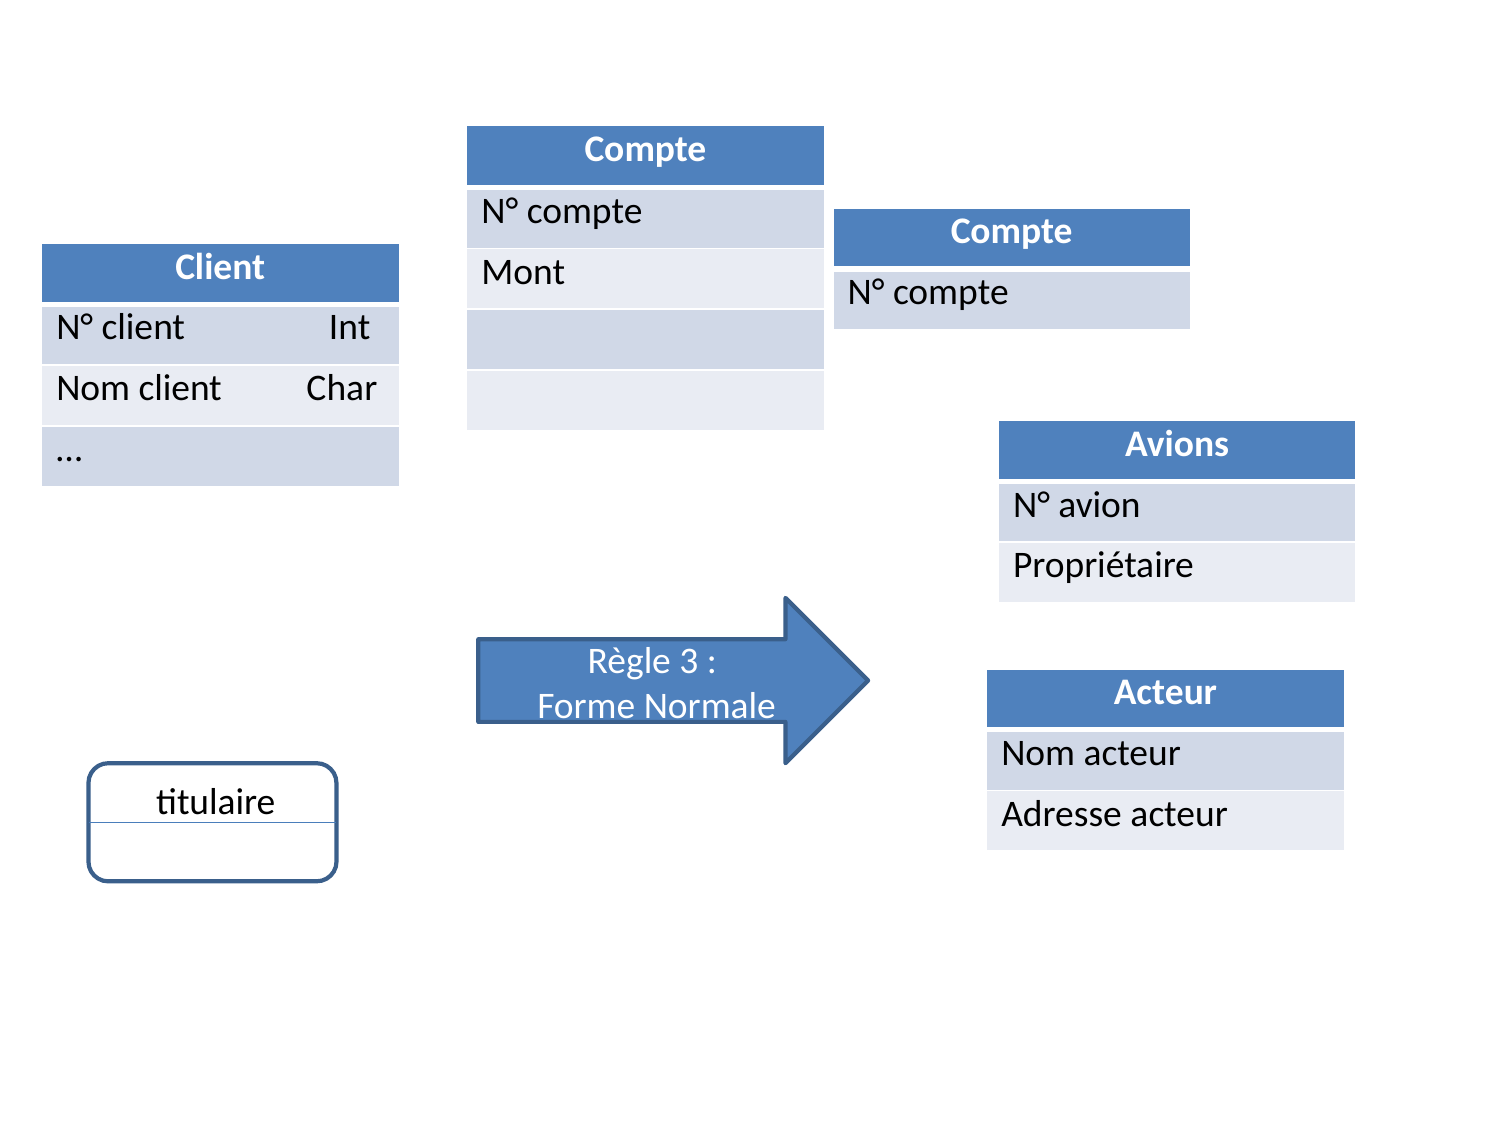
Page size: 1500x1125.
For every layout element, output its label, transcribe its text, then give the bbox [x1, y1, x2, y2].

table_cell N° compte [834, 272, 1190, 329]
table_cell Mont [467, 249, 824, 308]
table_header Compte [834, 209, 1190, 266]
text_box Règle 3 : Forme Normale [476, 595, 871, 766]
table_header Acteur [987, 670, 1344, 727]
table_cell Adresse acteur [987, 791, 1344, 850]
table_cell … [42, 427, 399, 486]
table_header Compte [467, 126, 824, 185]
table_cell [467, 310, 824, 369]
table_header Client [42, 244, 399, 302]
table_cell [467, 371, 824, 430]
table_cell Nom client Char [42, 366, 399, 425]
table_cell N° compte [467, 190, 824, 248]
table_cell N° avion [999, 484, 1355, 541]
table_cell Propriétaire [999, 543, 1355, 602]
table_cell N° client Int [42, 307, 399, 364]
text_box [88, 762, 337, 882]
table_cell Nom acteur [987, 732, 1344, 790]
table_header Avions [999, 421, 1355, 479]
